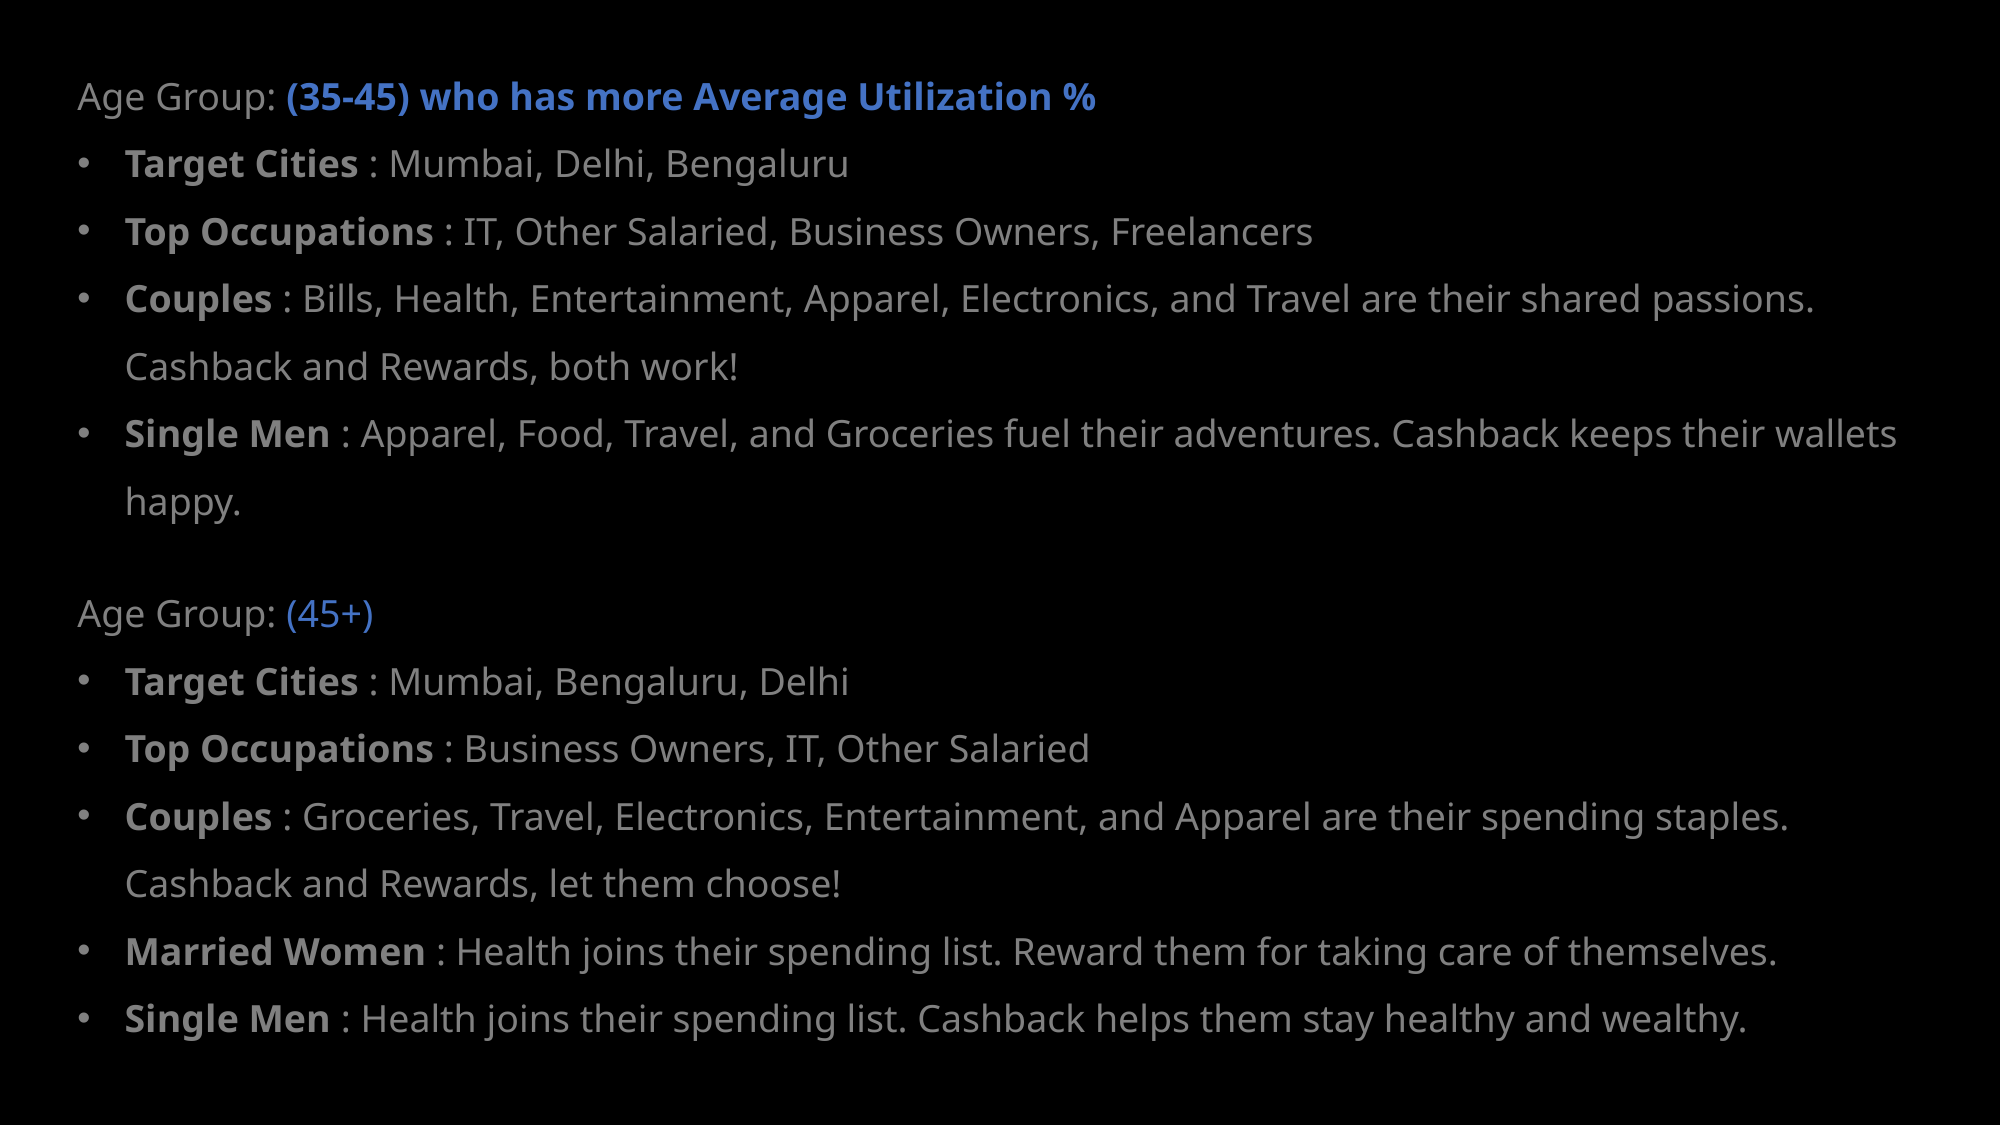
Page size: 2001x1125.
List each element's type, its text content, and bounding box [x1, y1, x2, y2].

text_box Age Group: (35-45) who has more Average Utilization % Target Cities : Mumbai, Delhi, Bengaluru Top Occupations : IT, Other Salaried, Business Owners, Freelancers Couples : Bills, Health, Entertainment, Apparel, Electronics, and Travel are their shared passions. Cashback and Rewards, both work! Single Men : Apparel, Food, Travel, and Groceries fuel their adventures. Cashback keeps their wallets happy. Age Group: (45+) Target Cities : Mumbai, Bengaluru, Delhi Top Occupations : Business Owners, IT, Other Salaried Couples : Groceries, Travel, Electronics, Entertainment, and Apparel are their spending staples. Cashback and Rewards, let them choose! Married Women : Health joins their spending list. Reward them for taking care of themselves. Single Men : Health joins their spending list. Cashback helps them stay healthy and wealthy. [62, 42, 1922, 1093]
